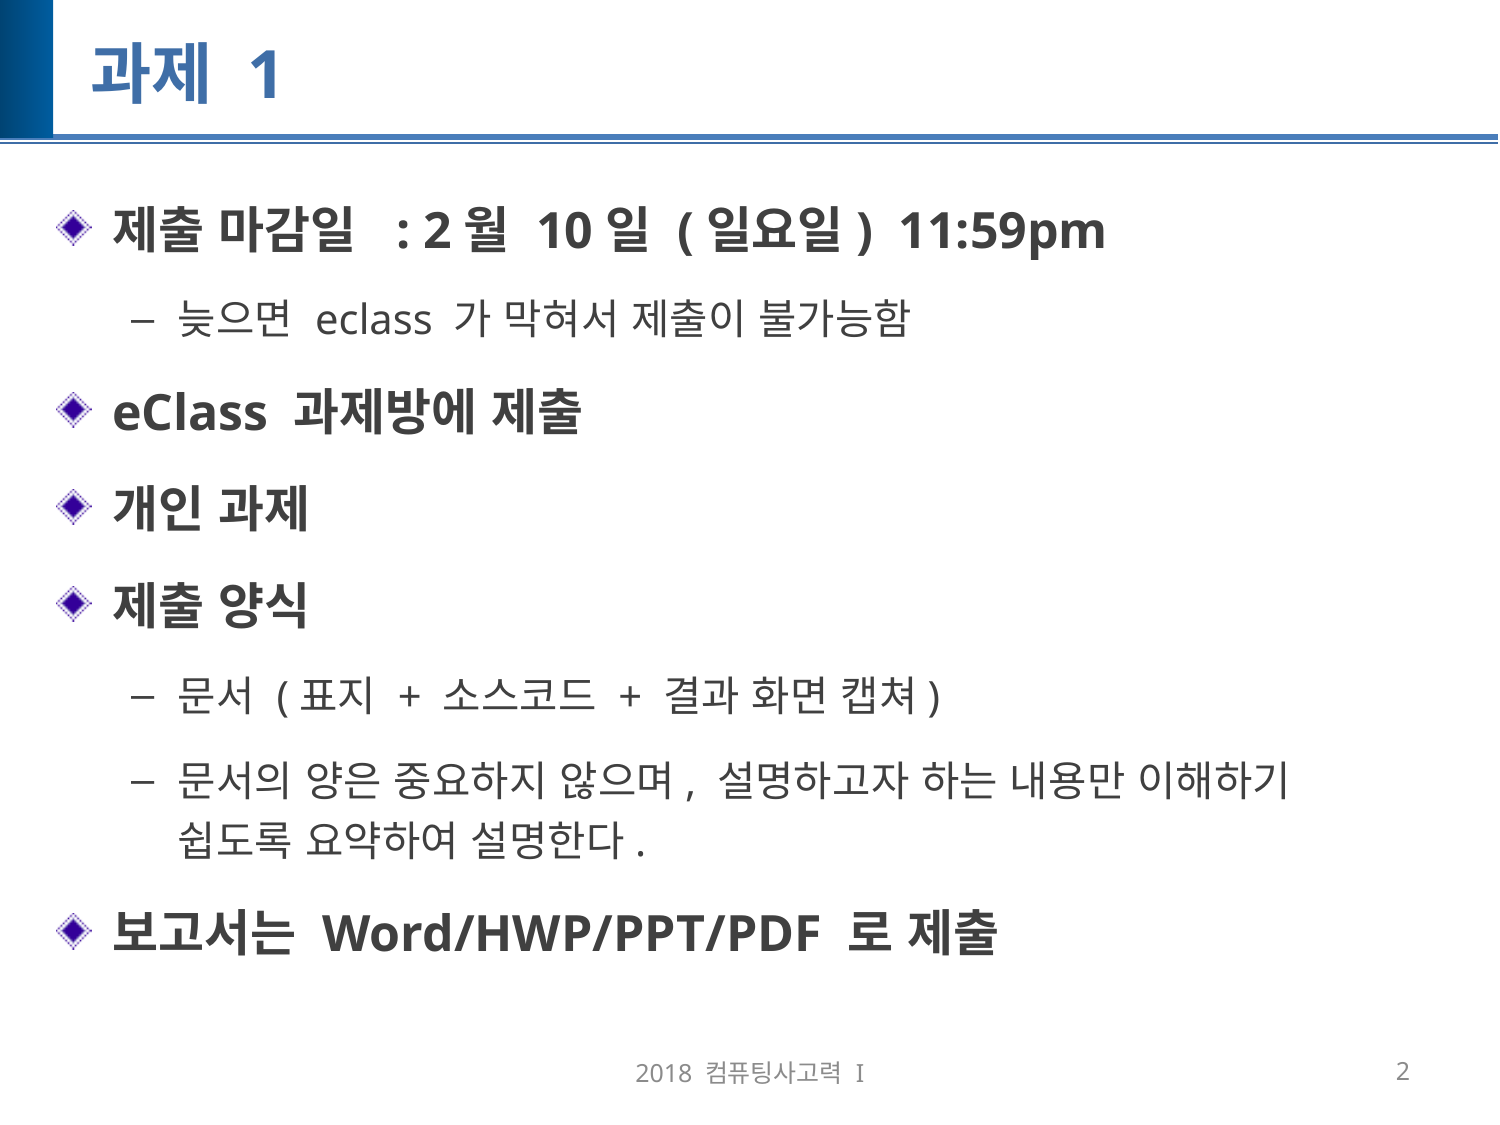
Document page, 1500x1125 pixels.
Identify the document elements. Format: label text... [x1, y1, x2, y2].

slide_number 2 [1074, 1042, 1425, 1103]
footer 2018 컴퓨팅사고력 I [512, 1042, 988, 1103]
picture [56, 489, 92, 525]
list 제출 마감일 : 2월 10일 (일요일) 11:59pm 늦으면 eclass 가 막혀서 제출이 불가능함 eClass 과제방에 제출 개인 과제 제출 양식 문서 (표지 + 소스코드 + 결과 화면 캡쳐) 문서의 양은 중요하지 않으며, 설명하고자 하는 내용만 이해하기 쉽도록 요약하여 설명한다. 보고서는 Word/HWP/PPT/PDF 로 제출 [41, 178, 1391, 995]
picture [56, 586, 92, 622]
picture [56, 392, 92, 428]
picture [56, 210, 92, 246]
title 과제 1 [75, 32, 1425, 113]
picture [56, 913, 92, 950]
